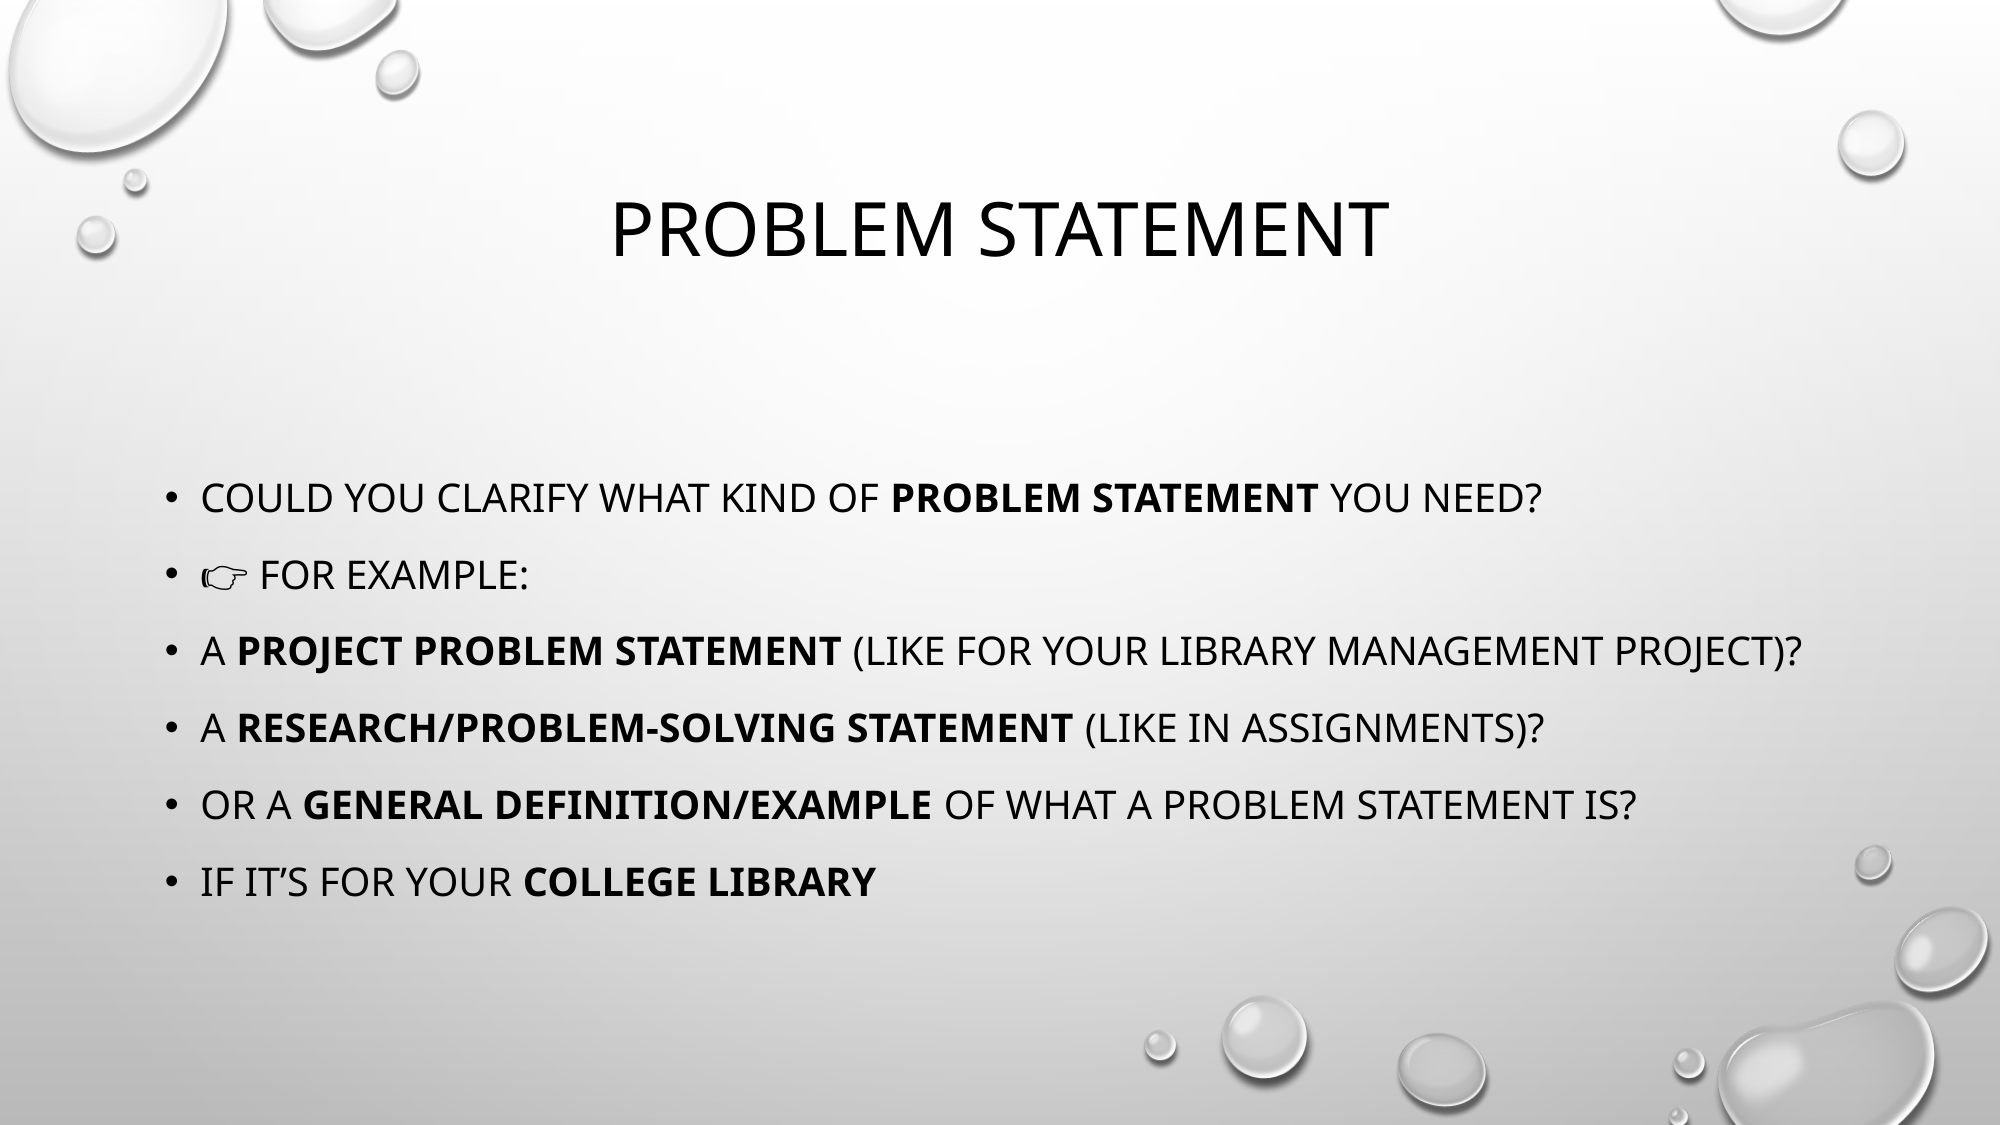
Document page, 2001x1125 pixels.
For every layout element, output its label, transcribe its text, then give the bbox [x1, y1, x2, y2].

picture [0, 0, 2000, 1125]
list Could you clarify what kind of problem statement you need? 👉 For example: A project problem statement (like for your library management project)? A research/problem-solving statement (like in assignments)? Or a general definition/example of what a problem statement is? If it’s for your College Library [149, 388, 1850, 950]
title Problem statement [149, 101, 1851, 364]
